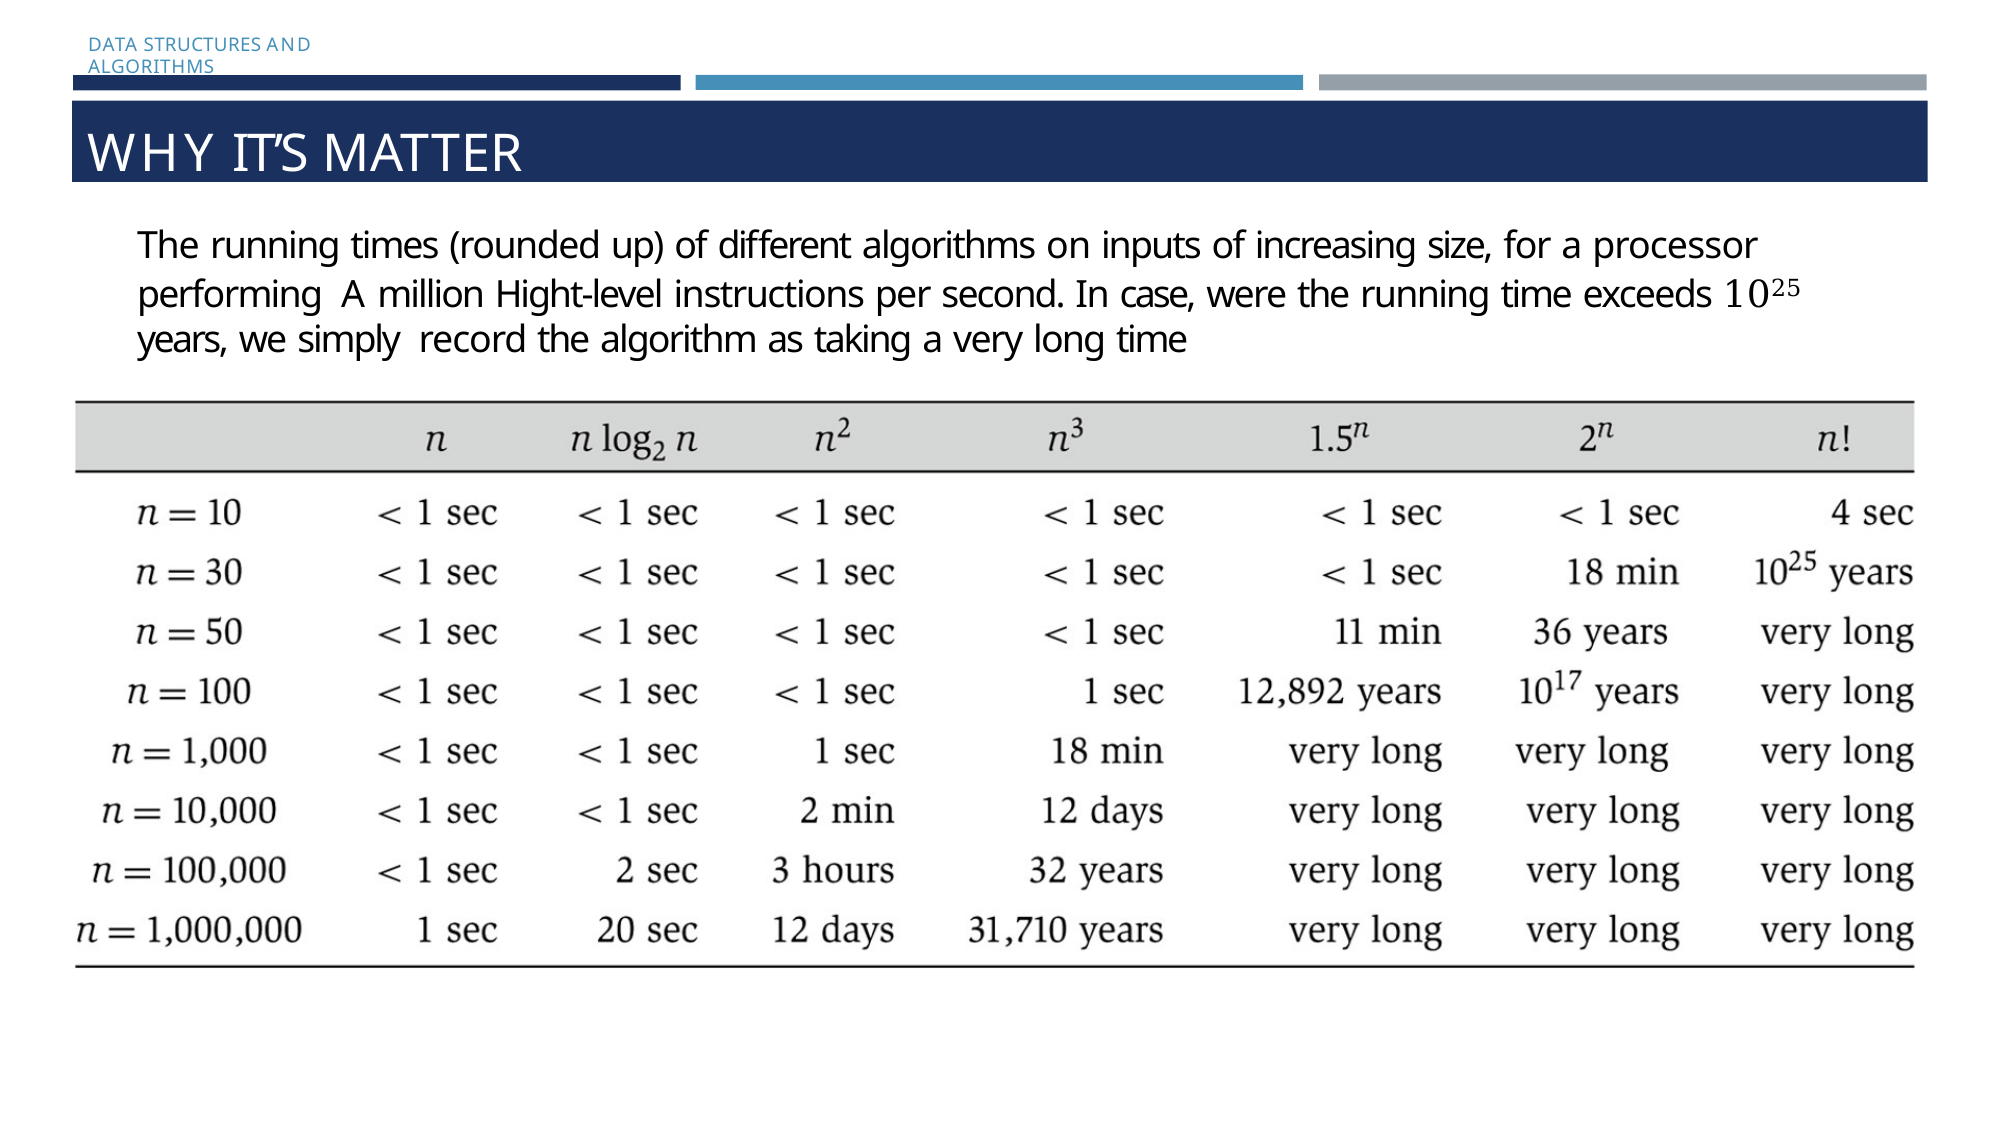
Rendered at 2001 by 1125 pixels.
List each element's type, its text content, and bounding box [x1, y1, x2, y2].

text_box DATA STRUCTURES AND ALGORITHMS [86, 30, 424, 78]
picture [74, 399, 1916, 970]
text_box The running times (rounded up) of different algorithms on inputs of increasing size, for a processor performing A million Hight-level instructions per second. In case, were the running time exceeds 1025 years, we simply record the algorithm as taking a very long time [130, 219, 1822, 361]
text_box WHY IT’S MATTER [72, 100, 1928, 182]
